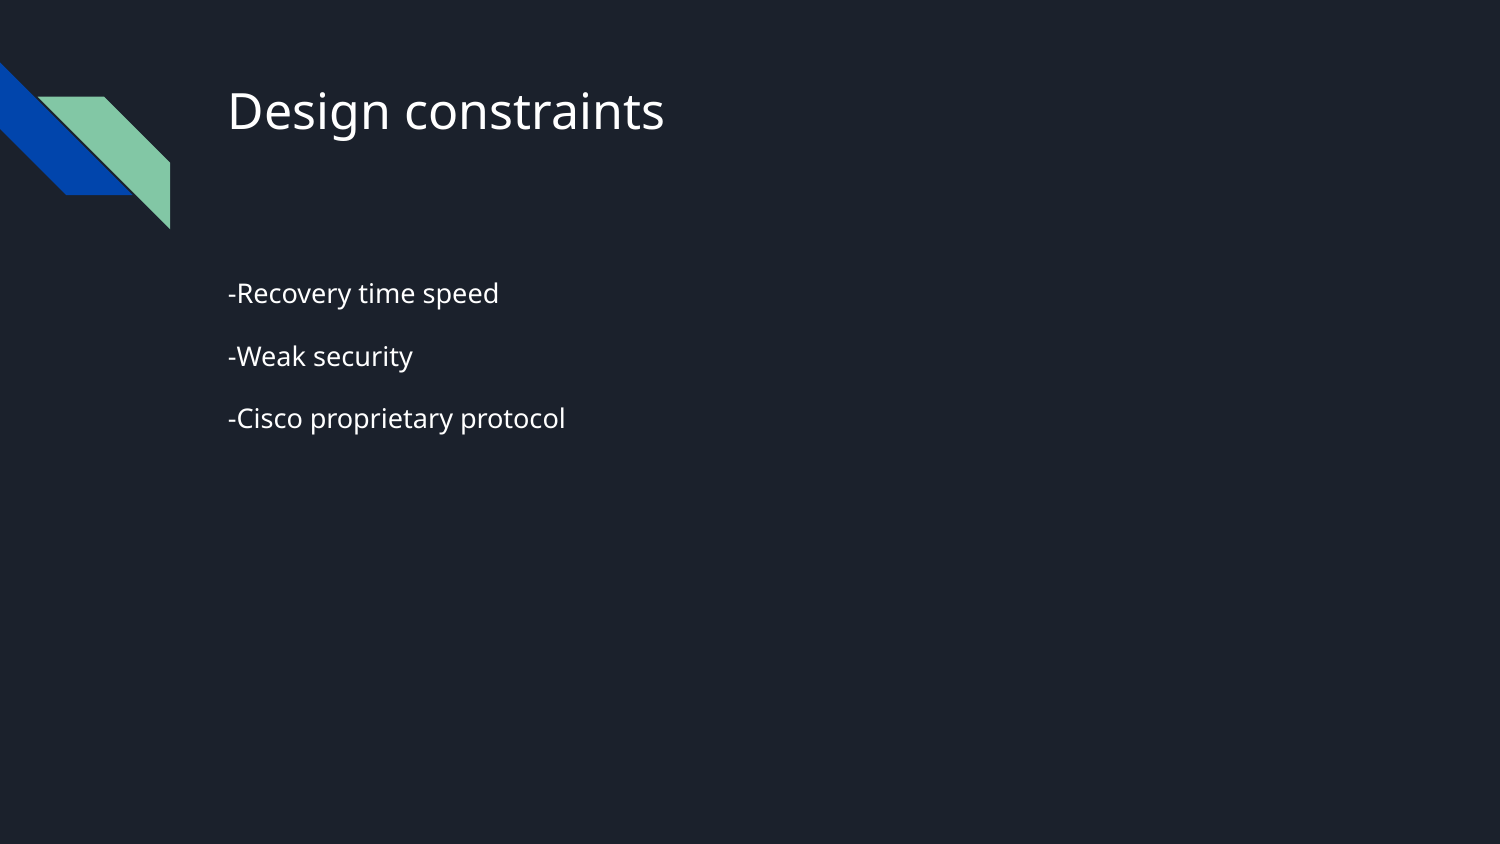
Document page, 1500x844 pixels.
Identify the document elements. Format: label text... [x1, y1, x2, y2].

title Design constraints [212, 64, 1368, 215]
list -Recovery time speed -Weak security -Cisco proprietary protocol [212, 257, 1368, 735]
